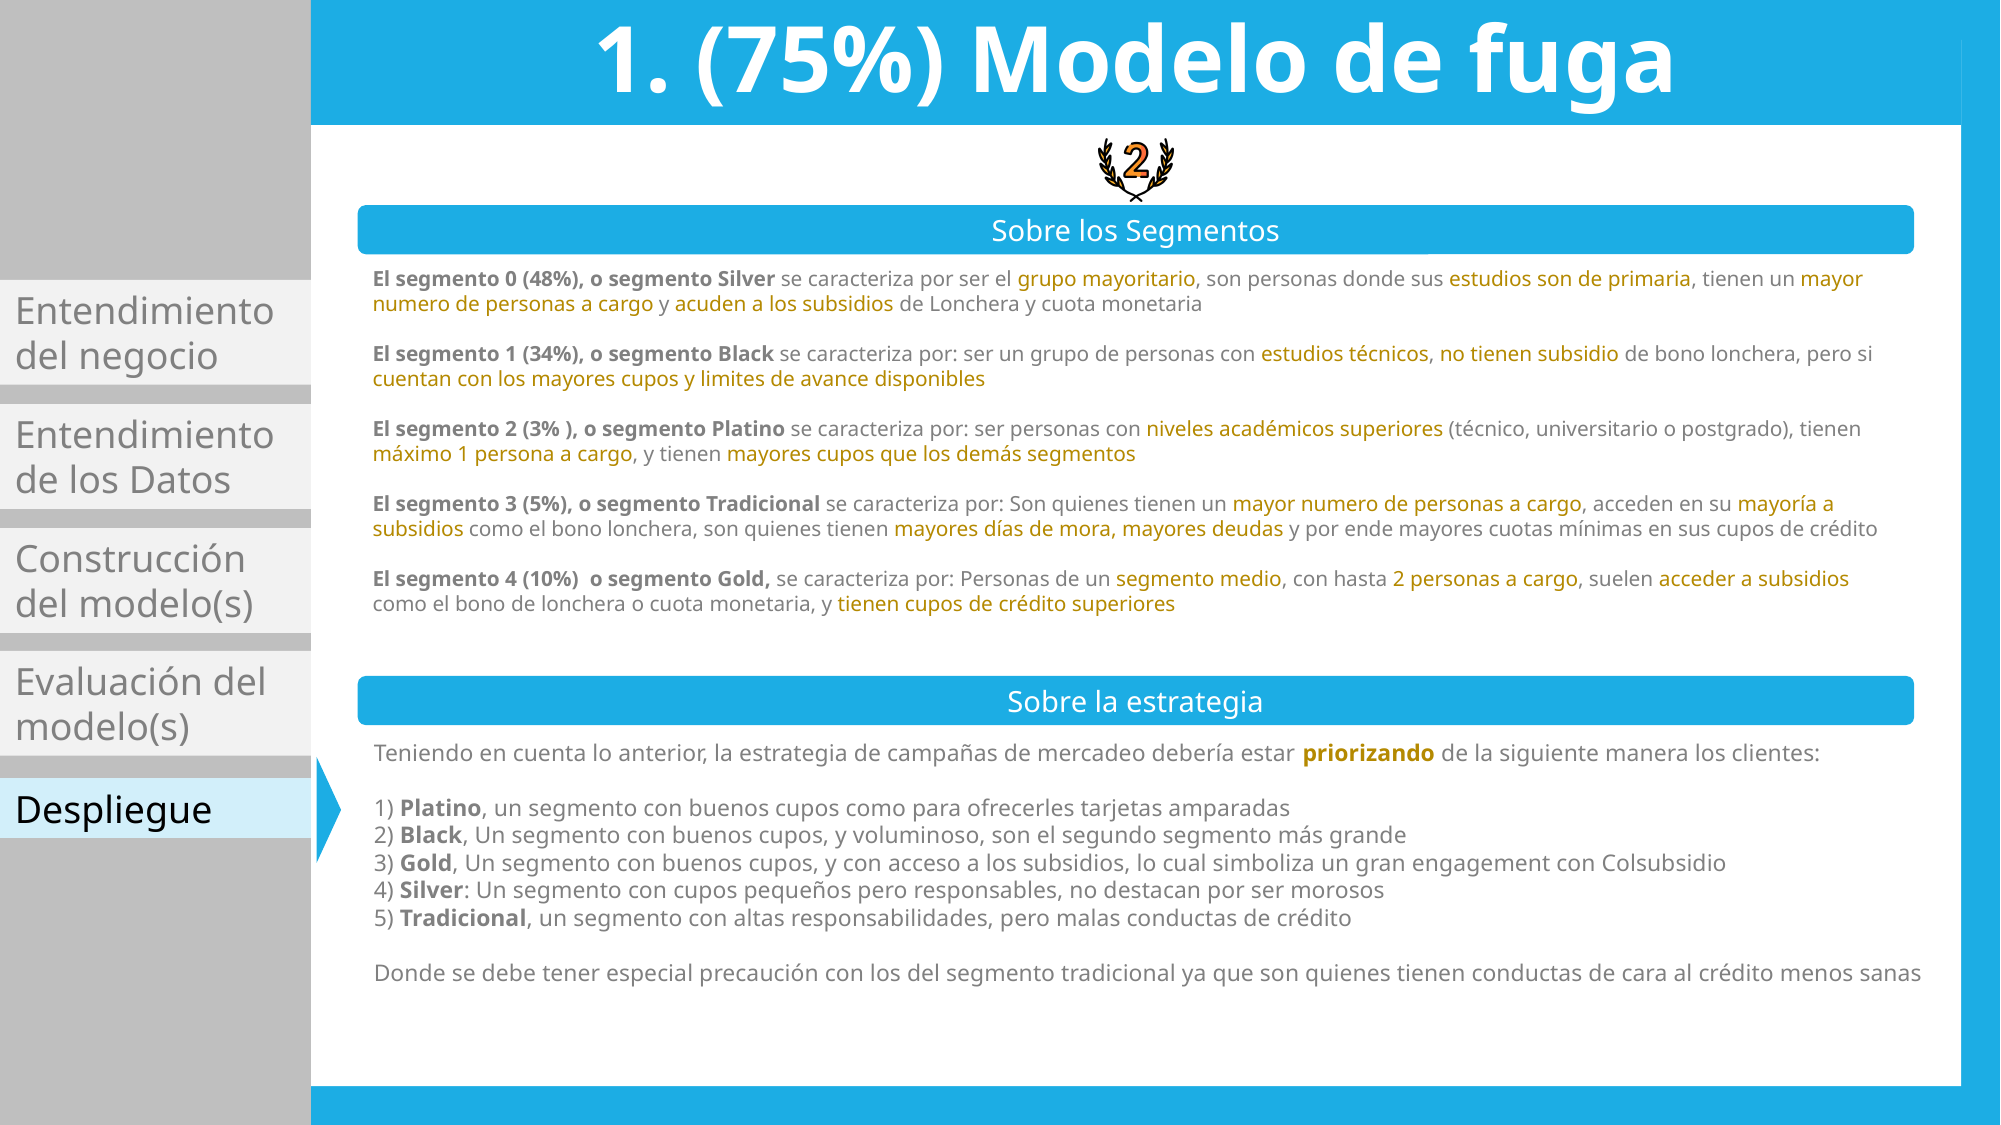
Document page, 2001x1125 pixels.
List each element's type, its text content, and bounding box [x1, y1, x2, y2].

text_box Entendimiento del negocio [0, 279, 311, 385]
text_box Construcción del modelo(s) [0, 528, 311, 633]
text_box Sobre los Segmentos [356, 203, 1916, 256]
title 1. (75%) Modelo de fuga [309, 0, 1962, 127]
text_box [0, 0, 312, 1125]
text_box Entendimiento de los Datos [0, 404, 311, 509]
text_box El segmento 0 (48%), o segmento Silver se caracteriza por ser el grupo mayoritario, son personas donde sus estudios son de primaria, tienen un mayor numero de personas a cargo y acuden a los subsidios de Lonchera y cuota monetaria El segmento 1 (34%), o segmento Black se caracteriza por: ser un grupo de personas con estudios técnicos, no tienen subsidio de bono lonchera, pero si cuentan con los mayores cupos y limites de avance disponibles El segmento 2 (3% ), o segmento Platino se caracteriza por: ser personas con niveles académicos superiores (técnico, universitario o postgrado), tienen máximo 1 persona a cargo, y tienen mayores cupos que los demás segmentos El segmento 3 (5%), o segmento Tradicional se caracteriza por: Son quienes tienen un mayor numero de personas a cargo, acceden en su mayoría a subsidios como el bono lonchera, son quienes tienen mayores días de mora, mayores deudas y por ende mayores cuotas mínimas en sus cupos de crédito El segmento 4 (10%) o segmento Gold, se caracteriza por: Personas de un segmento medio, con hasta 2 personas a cargo, suelen acceder a subsidios como el bono de lonchera o cuota monetaria, y tienen cupos de crédito superiores [357, 252, 1915, 623]
text_box Teniendo en cuenta lo anterior, la estrategia de campañas de mercadeo debería estar priorizando de la siguiente manera los clientes: 1) Platino, un segmento con buenos cupos como para ofrecerles tarjetas amparadas 2) Black, Un segmento con buenos cupos, y voluminoso, son el segundo segmento más grande 3) Gold, Un segmento con buenos cupos, y con acceso a los subsidios, lo cual simboliza un gran engagement con Colsubsidio 4) Silver: Un segmento con cupos pequeños pero responsables, no destacan por ser morosos 5) Tradicional, un segmento con altas responsabilidades, pero malas conductas de crédito Donde se debe tener especial precaución con los del segmento tradicional ya que son quienes tienen conductas de cara al crédito menos sanas [358, 703, 1943, 994]
text_box [315, 755, 343, 865]
text_box Sobre la estrategia [356, 674, 1916, 727]
text_box Despliegue [0, 778, 311, 838]
picture [1097, 132, 1174, 209]
text_box Evaluación del modelo(s) [0, 650, 311, 756]
